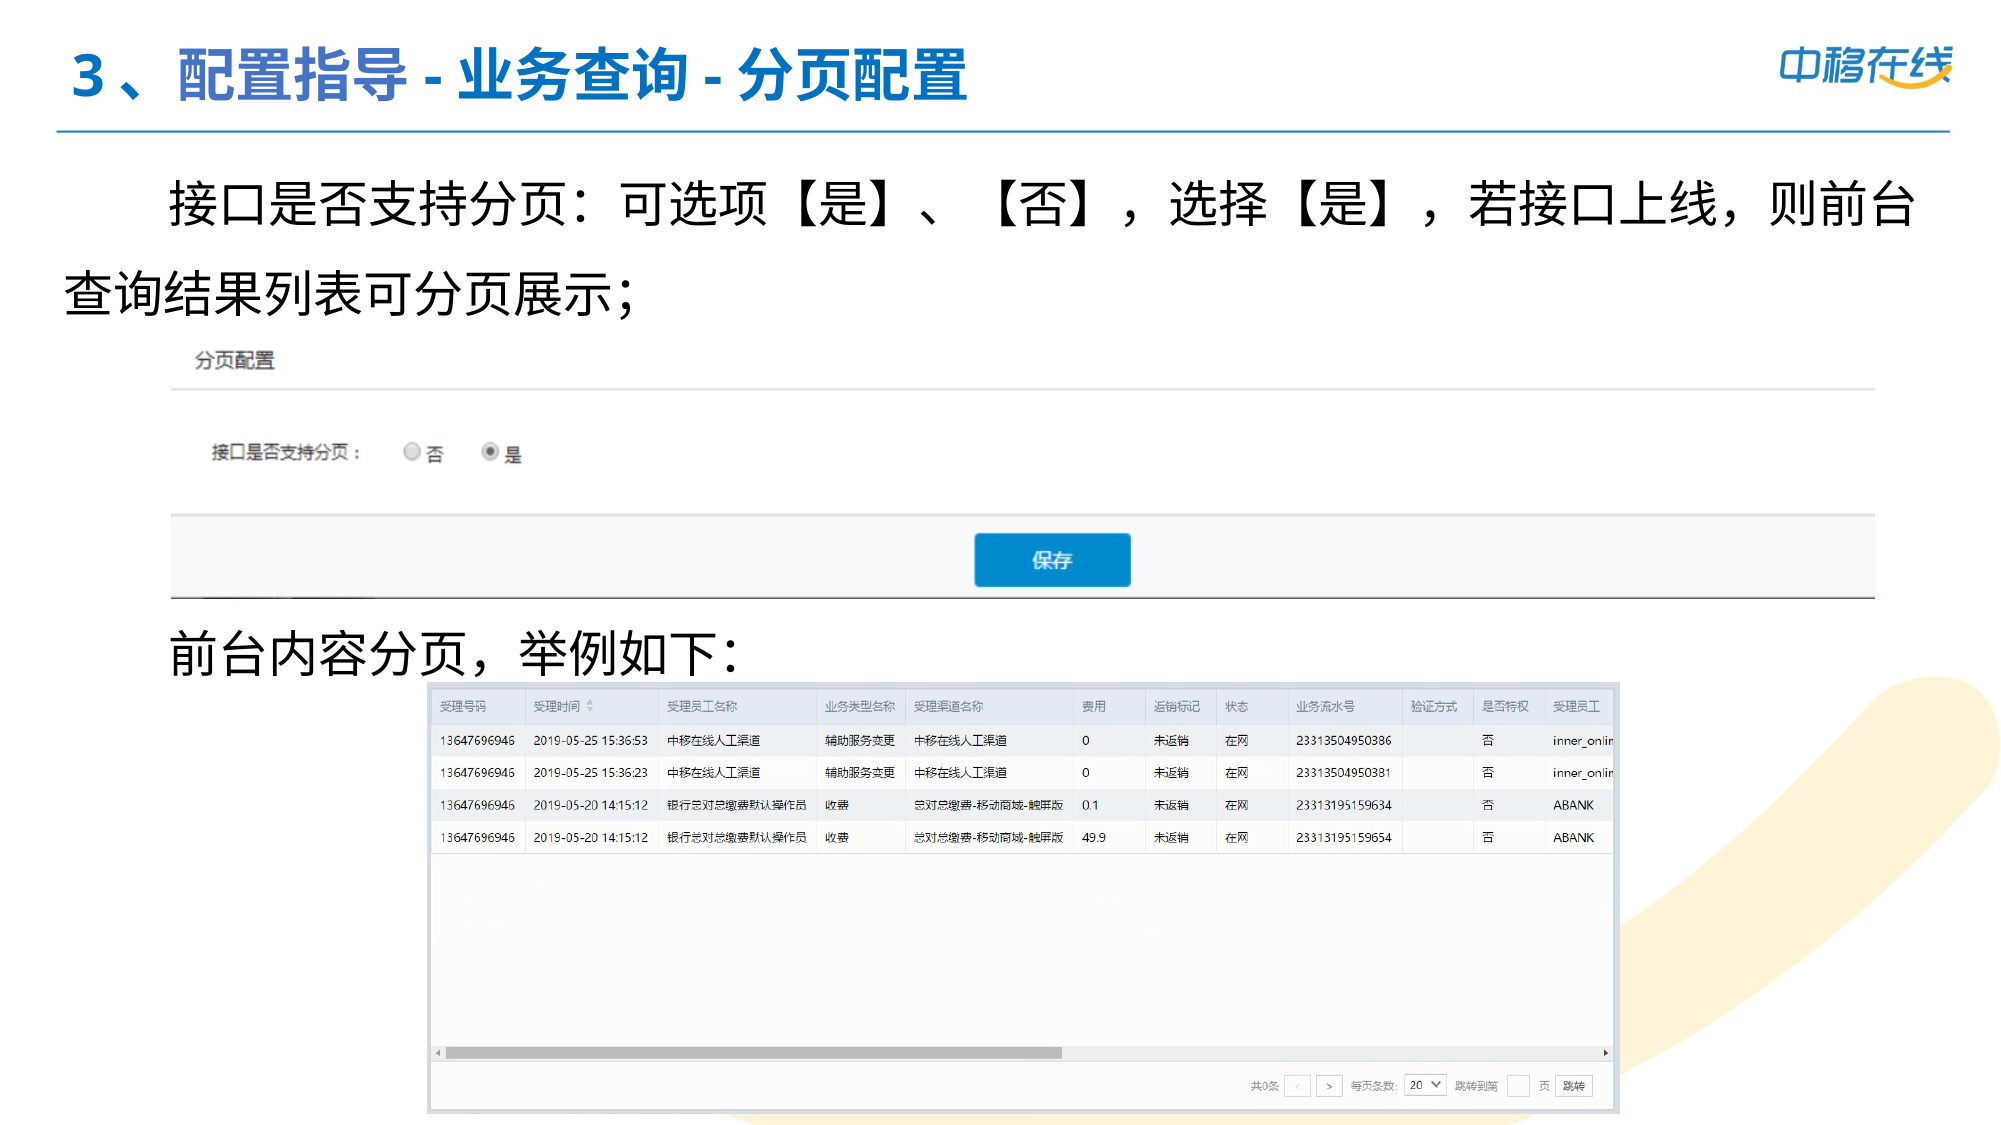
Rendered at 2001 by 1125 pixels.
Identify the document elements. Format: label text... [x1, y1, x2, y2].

title 3、配置指导-业务查询-分页配置 [56, 30, 1765, 124]
text_box 接口是否支持分页：可选项【是】、【否】，选择【是】，若接口上线，则前台查询结果列表可分页展示； 前台内容分页，举例如下： [48, 134, 1934, 690]
picture [0, 0, 2000, 1125]
